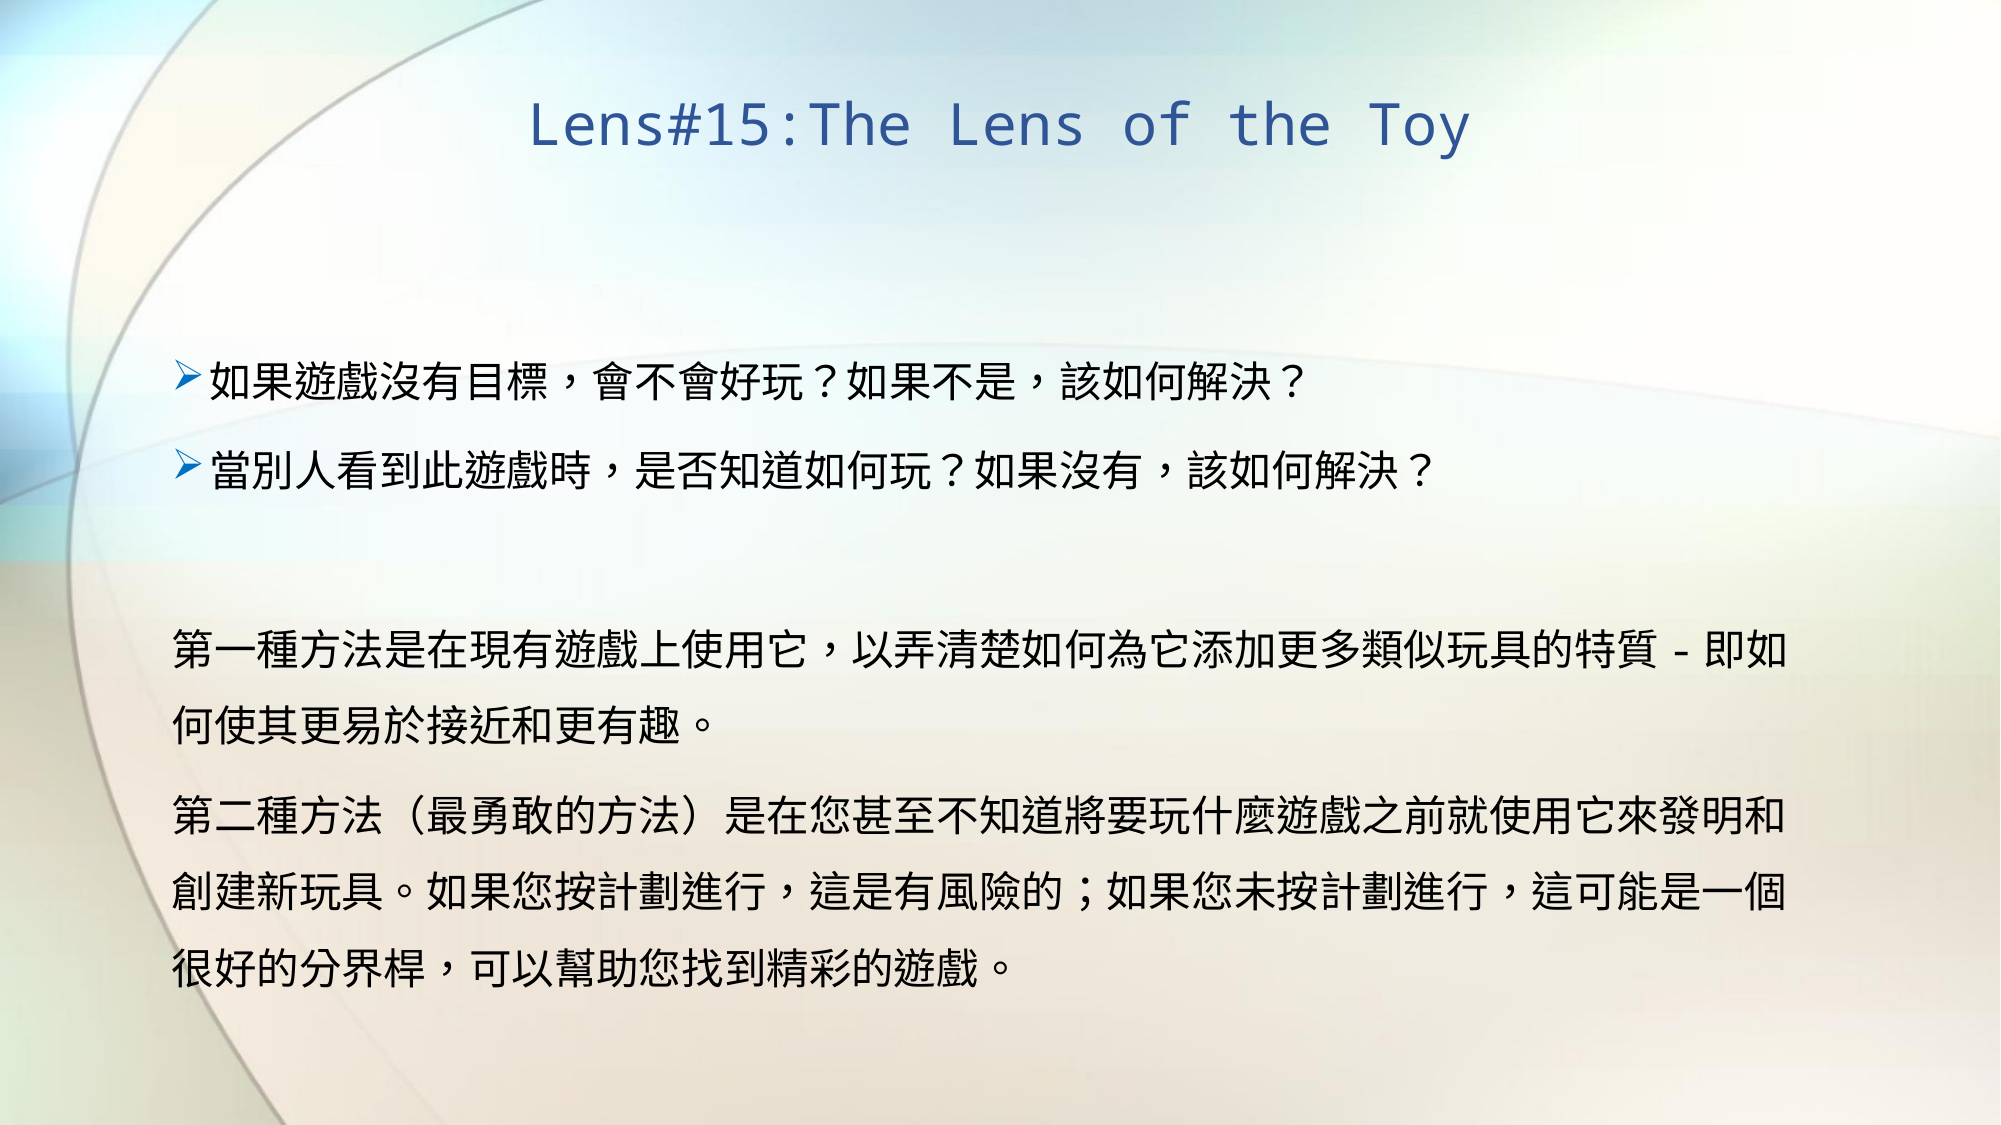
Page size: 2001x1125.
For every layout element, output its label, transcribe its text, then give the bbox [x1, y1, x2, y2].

list 如果遊戲沒有目標，會不會好玩？如果不是，該如何解決？ 當別人看到此遊戲時，是否知道如何玩？如果沒有，該如何解決？ 第一種方法是在現有遊戲上使用它，以弄清楚如何為它添加更多類似玩具的特質-即如何使其更易於接近和更有趣。 第二種方法（最勇敢的方法）是在您甚至不知道將要玩什麼遊戲之前就使用它來發明和創建新玩具。如果您按計劃進行，這是有風險的；如果您未按計劃進行，這可能是一個很好的分界桿，可以幫助您找到精彩的遊戲。 [156, 321, 1844, 1004]
title Lens#15:The Lens of the Toy [415, 65, 1585, 180]
picture [0, 0, 2001, 1125]
